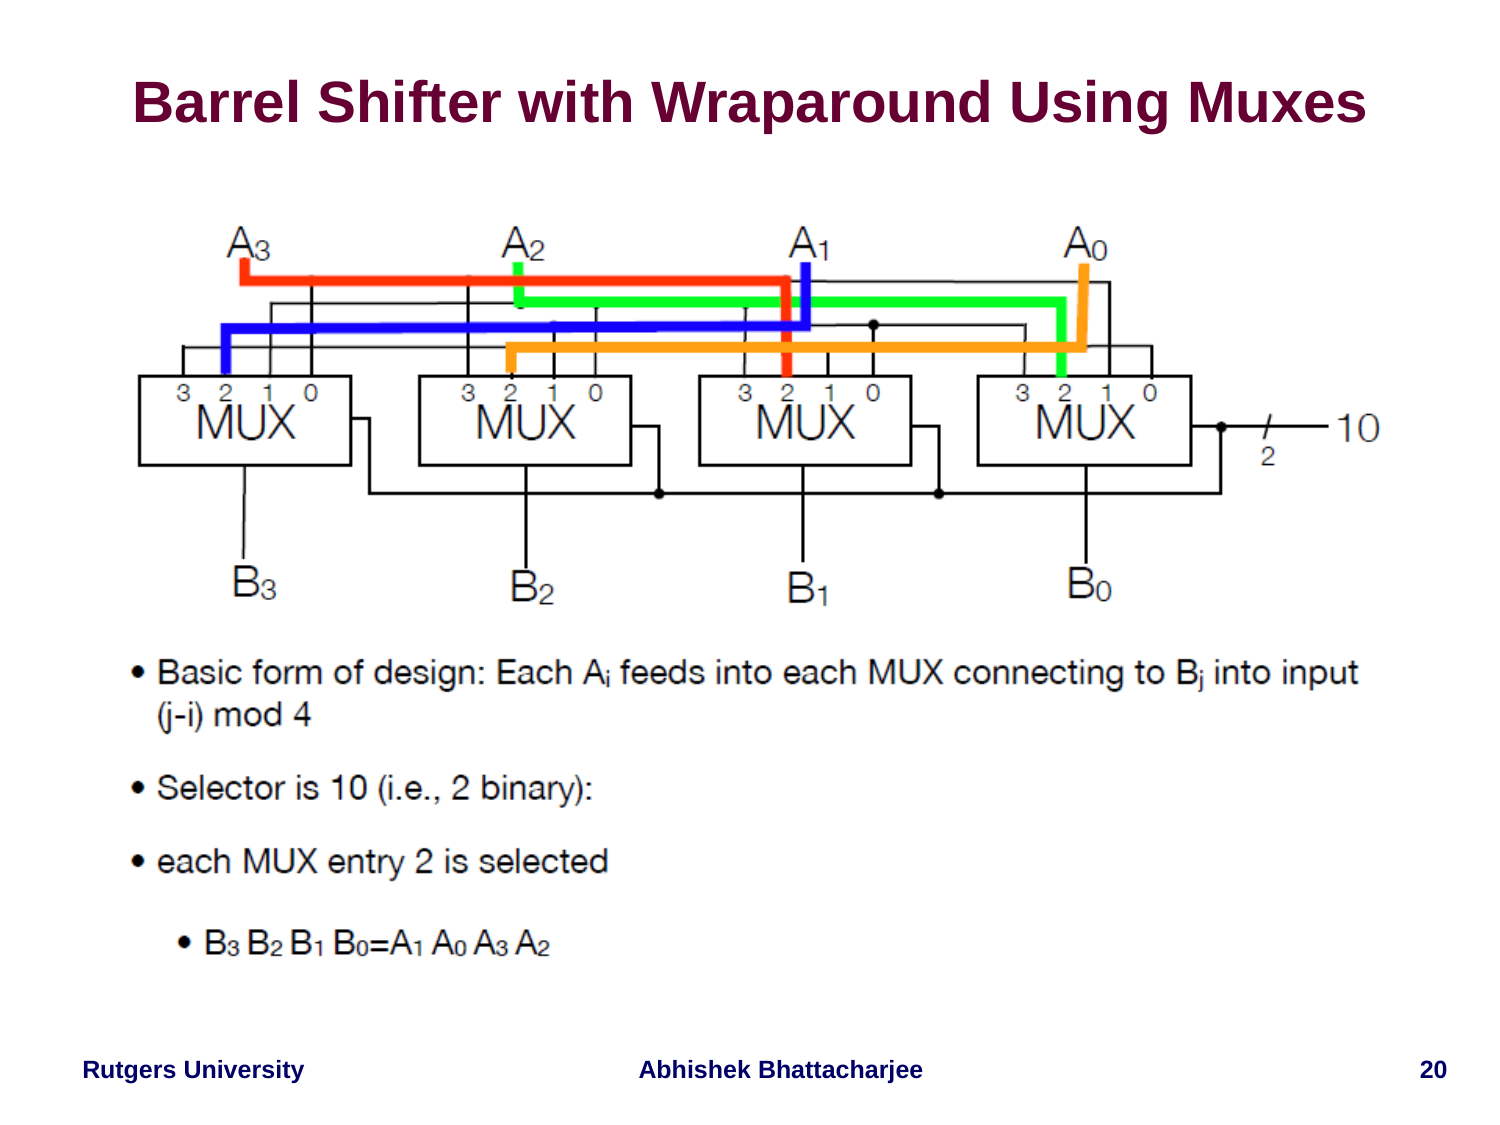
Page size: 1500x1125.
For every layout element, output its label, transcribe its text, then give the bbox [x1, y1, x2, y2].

picture [96, 213, 1404, 1001]
title Barrel Shifter with Wraparound Using Muxes [46, 40, 1456, 169]
